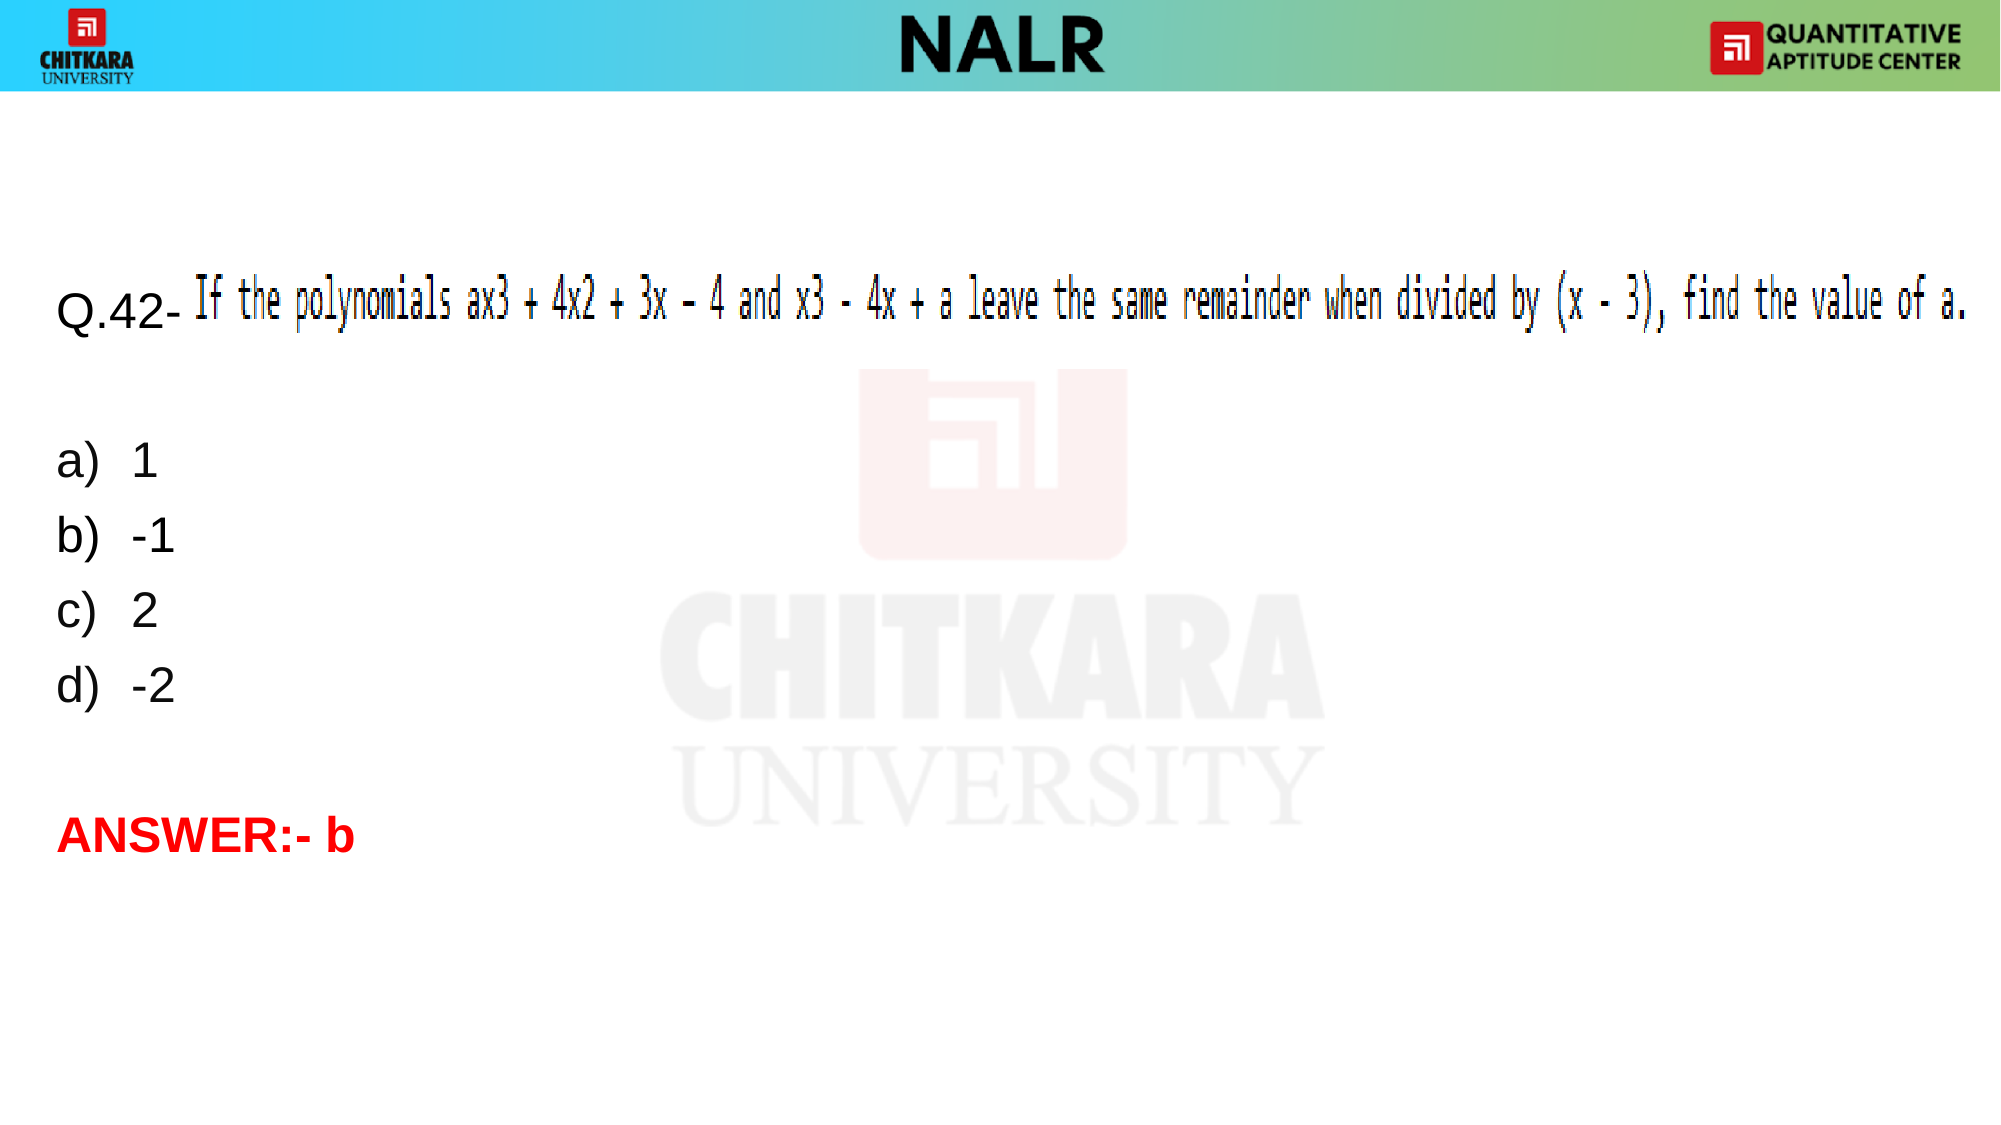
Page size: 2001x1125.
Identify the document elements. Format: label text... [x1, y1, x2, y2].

list Q.42- 1 -1 2 -2 ANSWER:- b [41, 196, 1959, 1016]
picture [0, 0, 2001, 1125]
